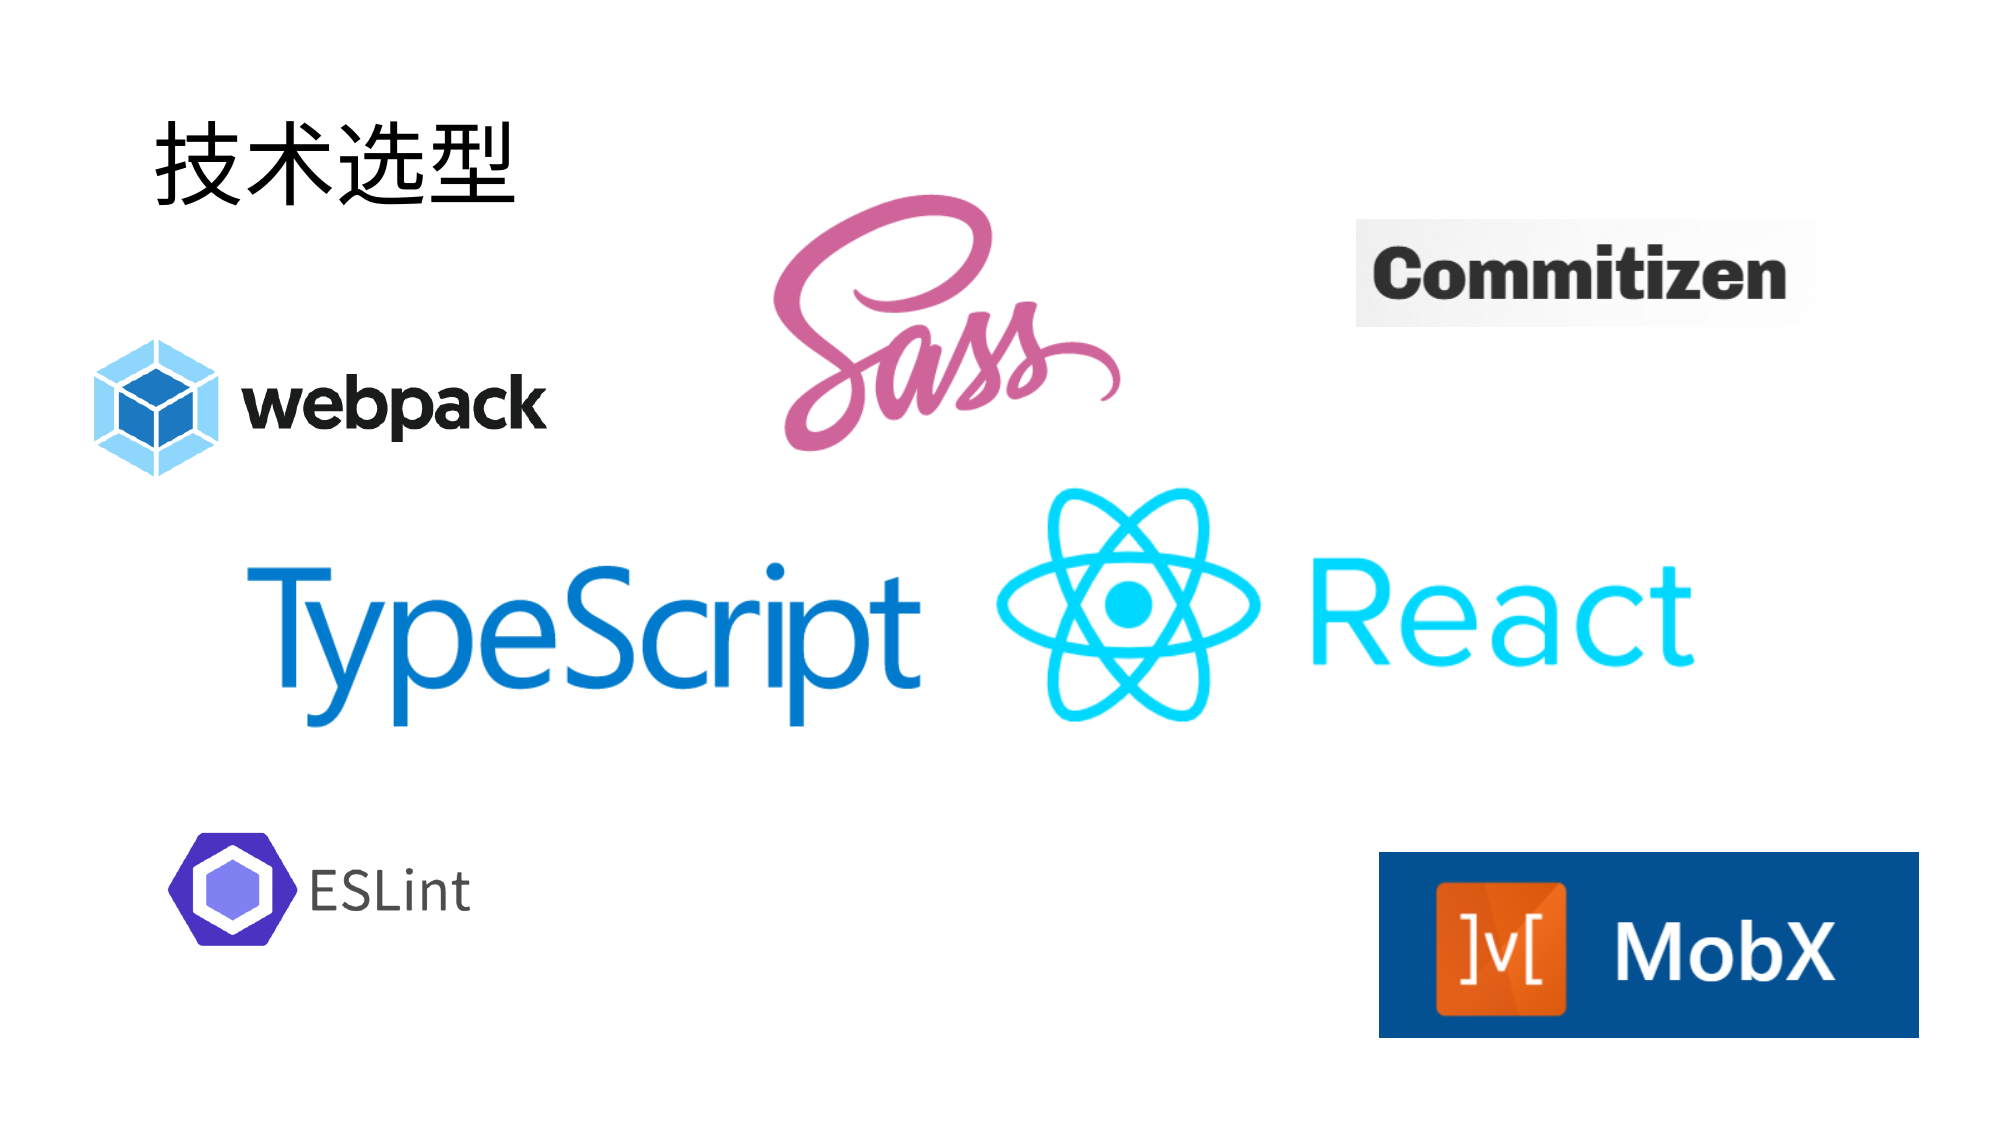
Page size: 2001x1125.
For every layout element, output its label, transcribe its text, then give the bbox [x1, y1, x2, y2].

picture [698, 190, 1747, 770]
title 技术选型 [137, 59, 1863, 278]
picture [1379, 852, 1919, 1038]
picture [1356, 219, 1815, 327]
picture [77, 314, 943, 793]
picture [157, 814, 477, 956]
